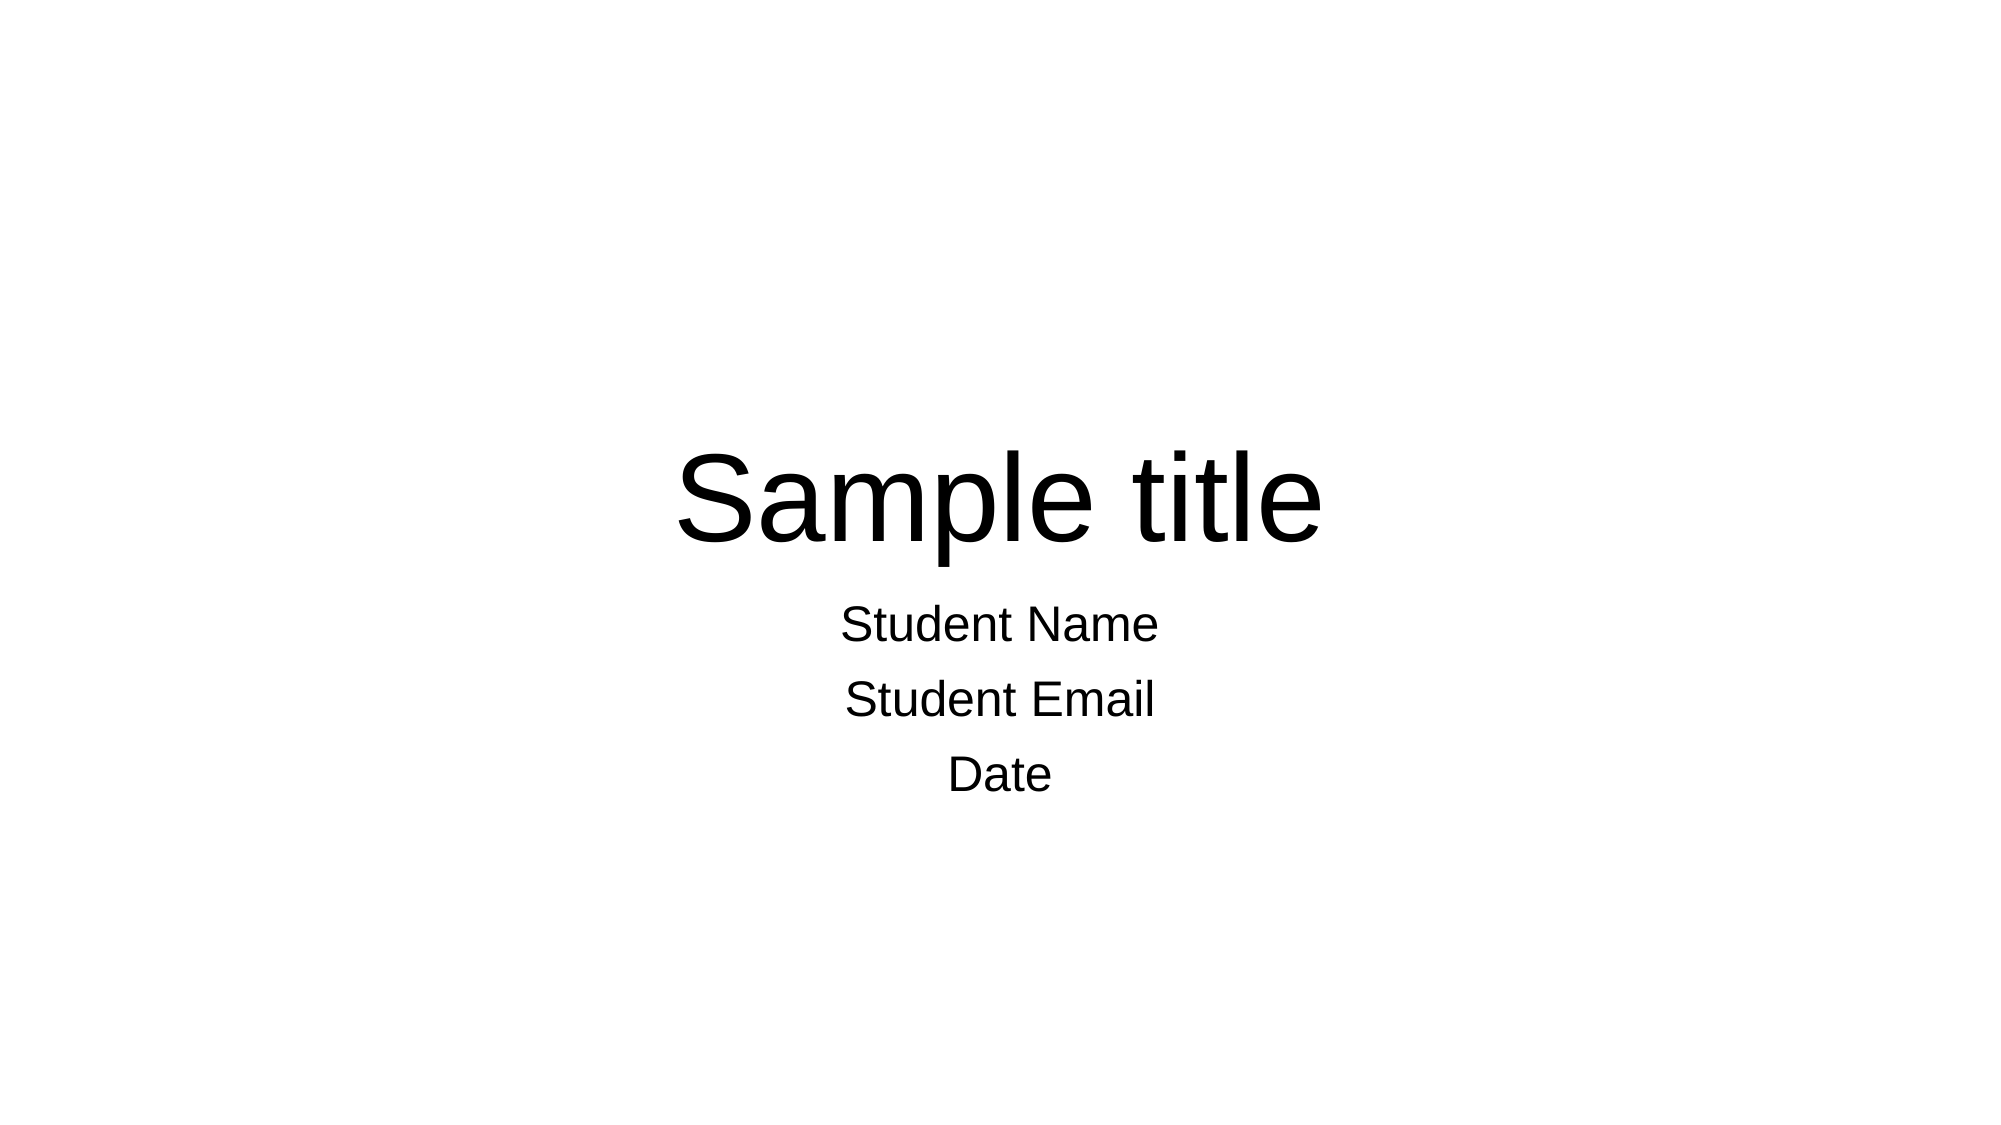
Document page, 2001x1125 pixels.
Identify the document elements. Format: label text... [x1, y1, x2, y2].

title Sample title [249, 184, 1750, 576]
subtitle Student Name Student Email Date [249, 590, 1750, 863]
